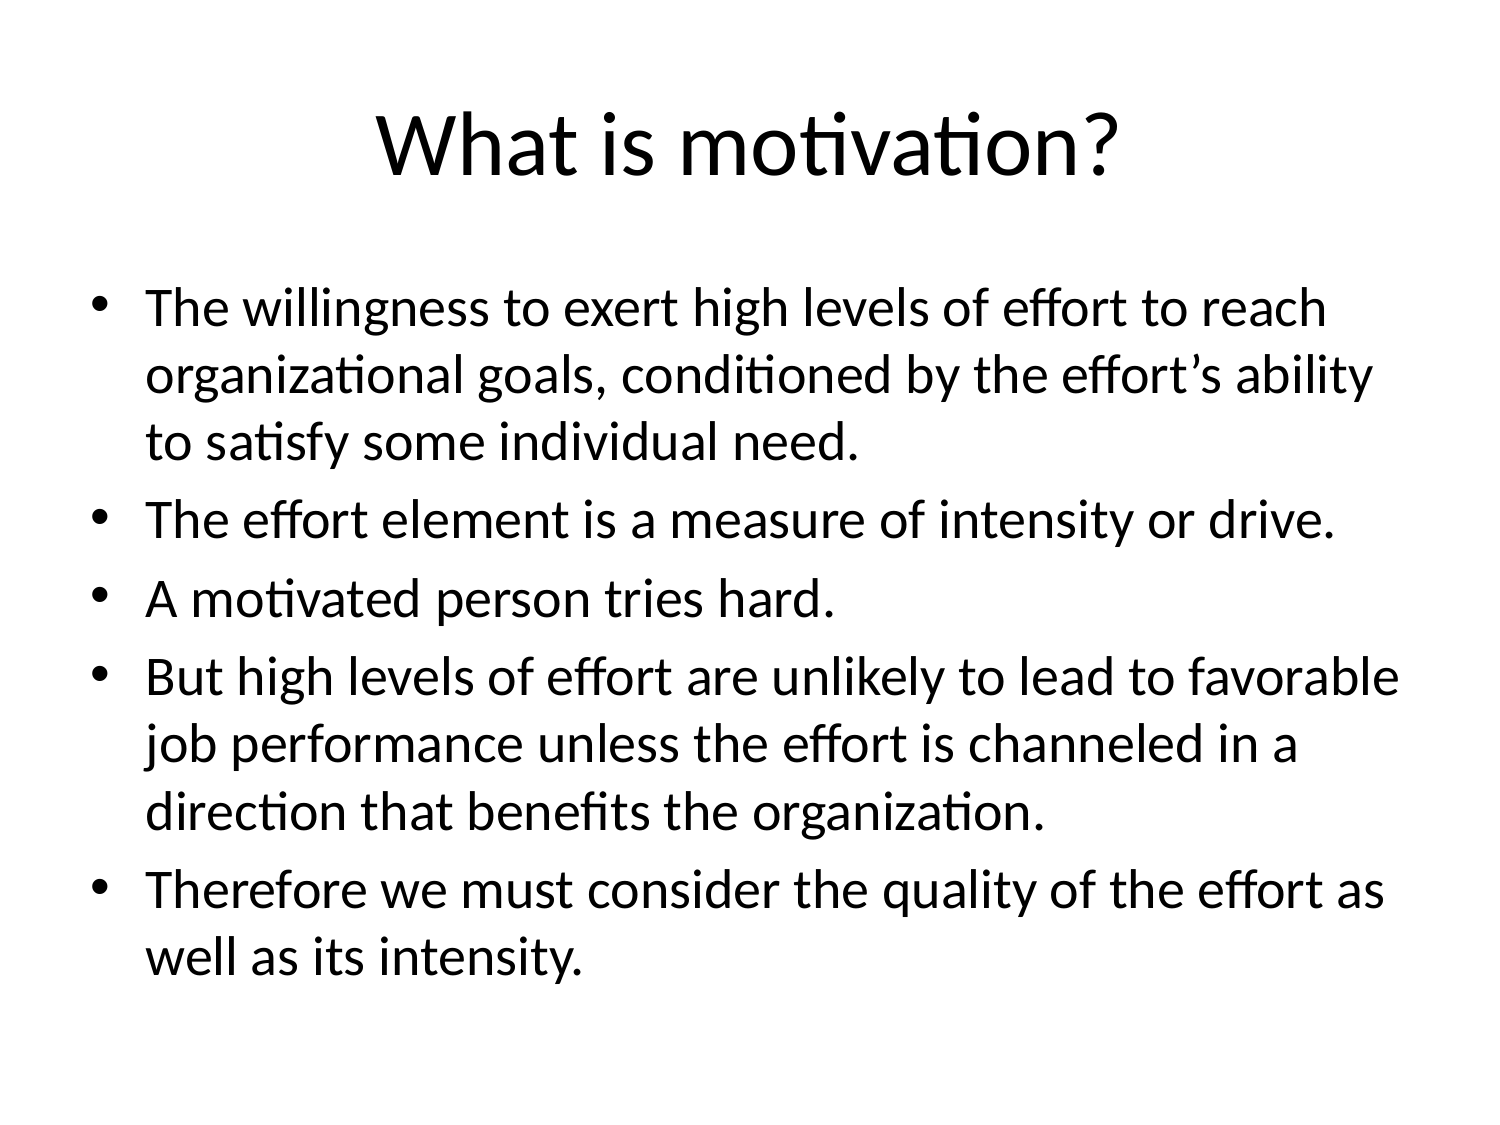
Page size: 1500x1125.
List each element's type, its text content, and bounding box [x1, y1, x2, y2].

list The willingness to exert high levels of effort to reach organizational goals, conditioned by the effort’s ability to satisfy some individual need. The effort element is a measure of intensity or drive. A motivated person tries hard. But high levels of effort are unlikely to lead to favorable job performance unless the effort is channeled in a direction that benefits the organization. Therefore we must consider the quality of the effort as well as its intensity. [75, 262, 1425, 1005]
title What is motivation? [75, 45, 1425, 233]
